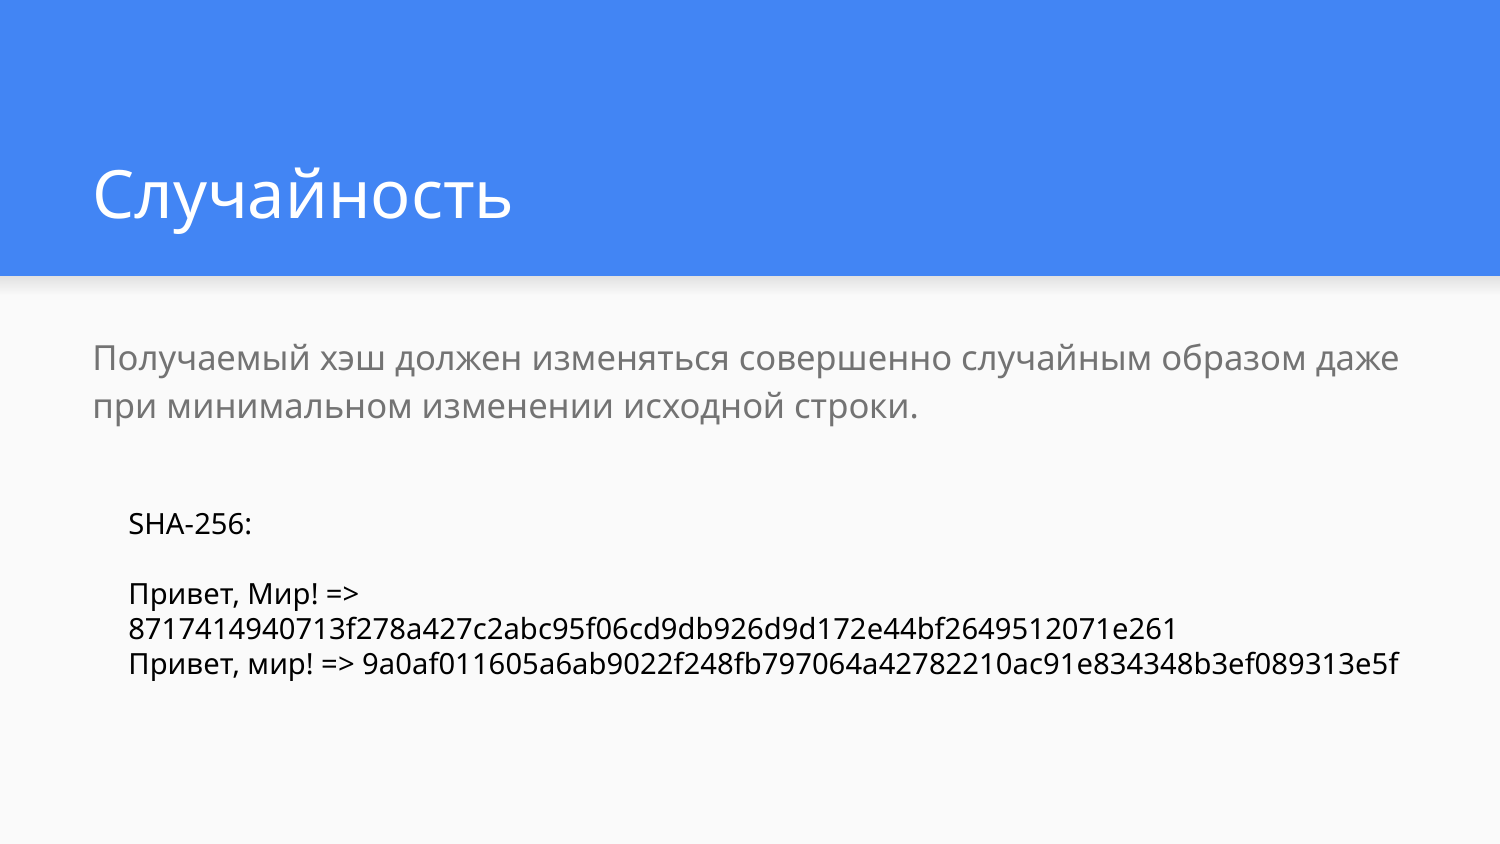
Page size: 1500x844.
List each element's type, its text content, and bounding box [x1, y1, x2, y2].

list Получаемый хэш должен изменяться совершенно случайным образом даже при минимальном изменении исходной строки. [77, 314, 1427, 441]
text_box SHA-256: Привет, Мир! => 8717414940713f278a427c2abc95f06cd9db926d9d172e44bf2649512071e261 Привет, мир! => 9a0af011605a6ab9022f248fb797064a42782210ac91e834348b3ef089313e5f [113, 490, 1427, 684]
title Случайность [77, 121, 1427, 248]
